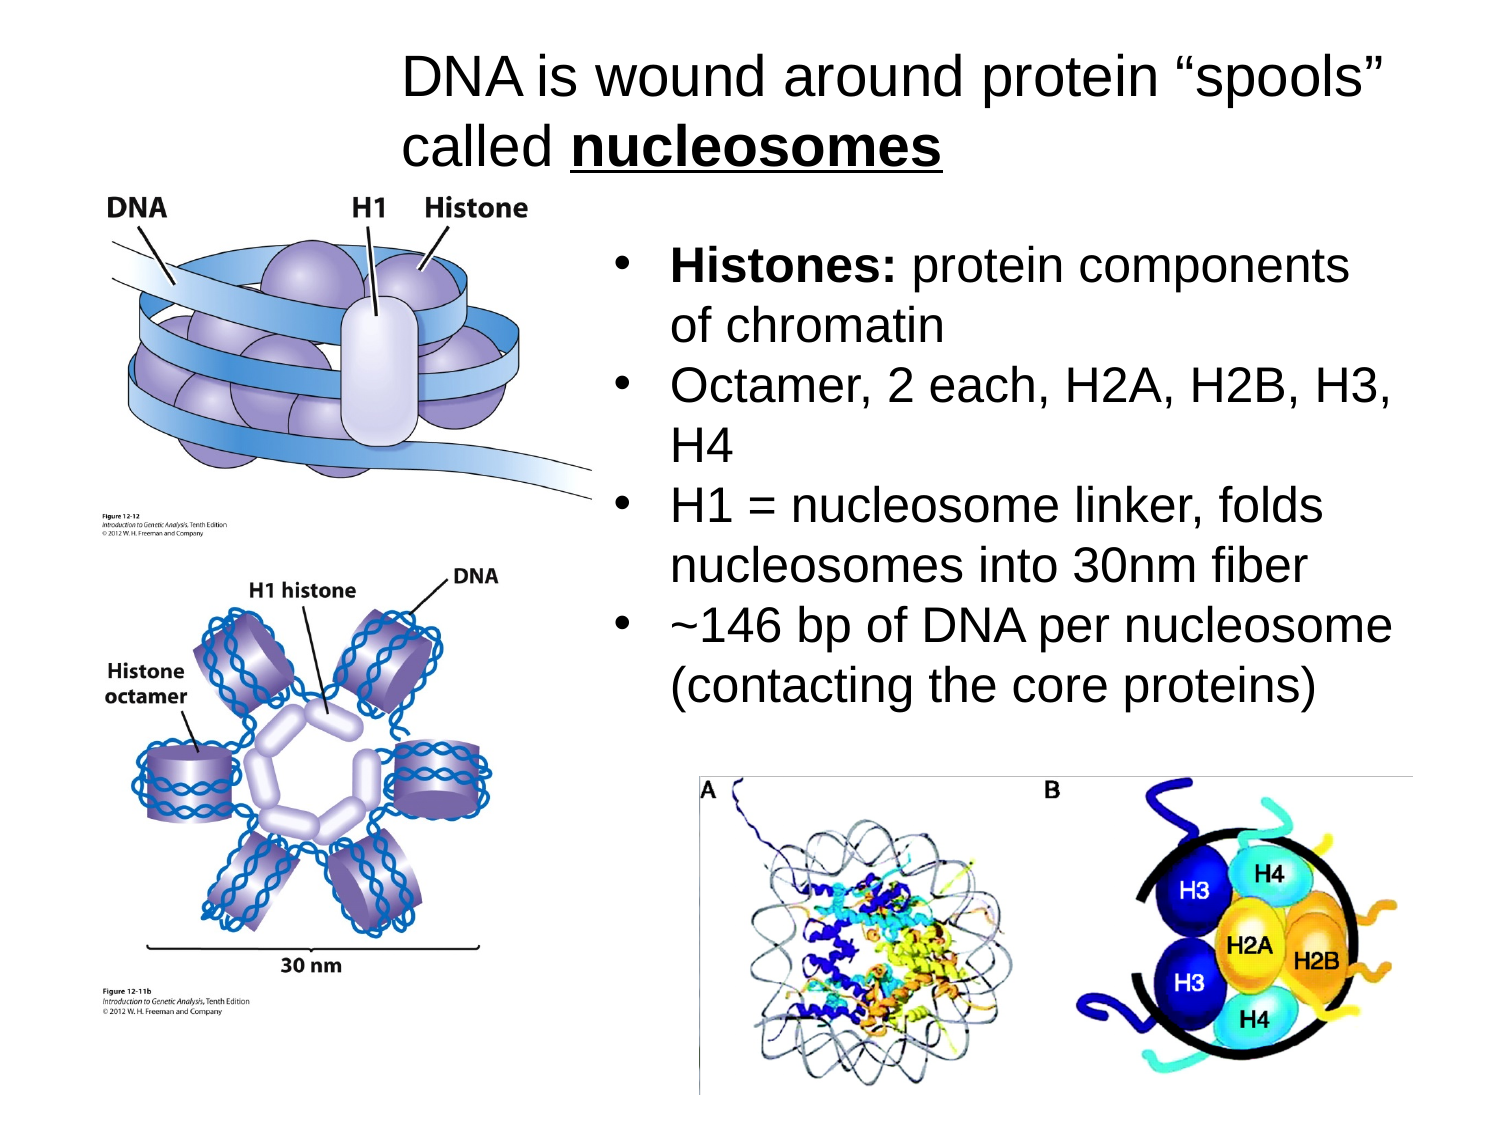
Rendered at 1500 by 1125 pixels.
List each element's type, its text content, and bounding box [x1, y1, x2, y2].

picture [699, 776, 1413, 1095]
picture [99, 562, 504, 1018]
picture [99, 187, 600, 538]
text_box Histones: protein components of chromatin Octamer, 2 each, H2A, H2B, H3, H4 H1 = nucleosome linker, folds nucleosomes into 30nm fiber ~146 bp of DNA per nucleosome (contacting the core proteins) [598, 224, 1413, 720]
text_box DNA is wound around protein “spools” called nucleosomes [386, 30, 1417, 186]
